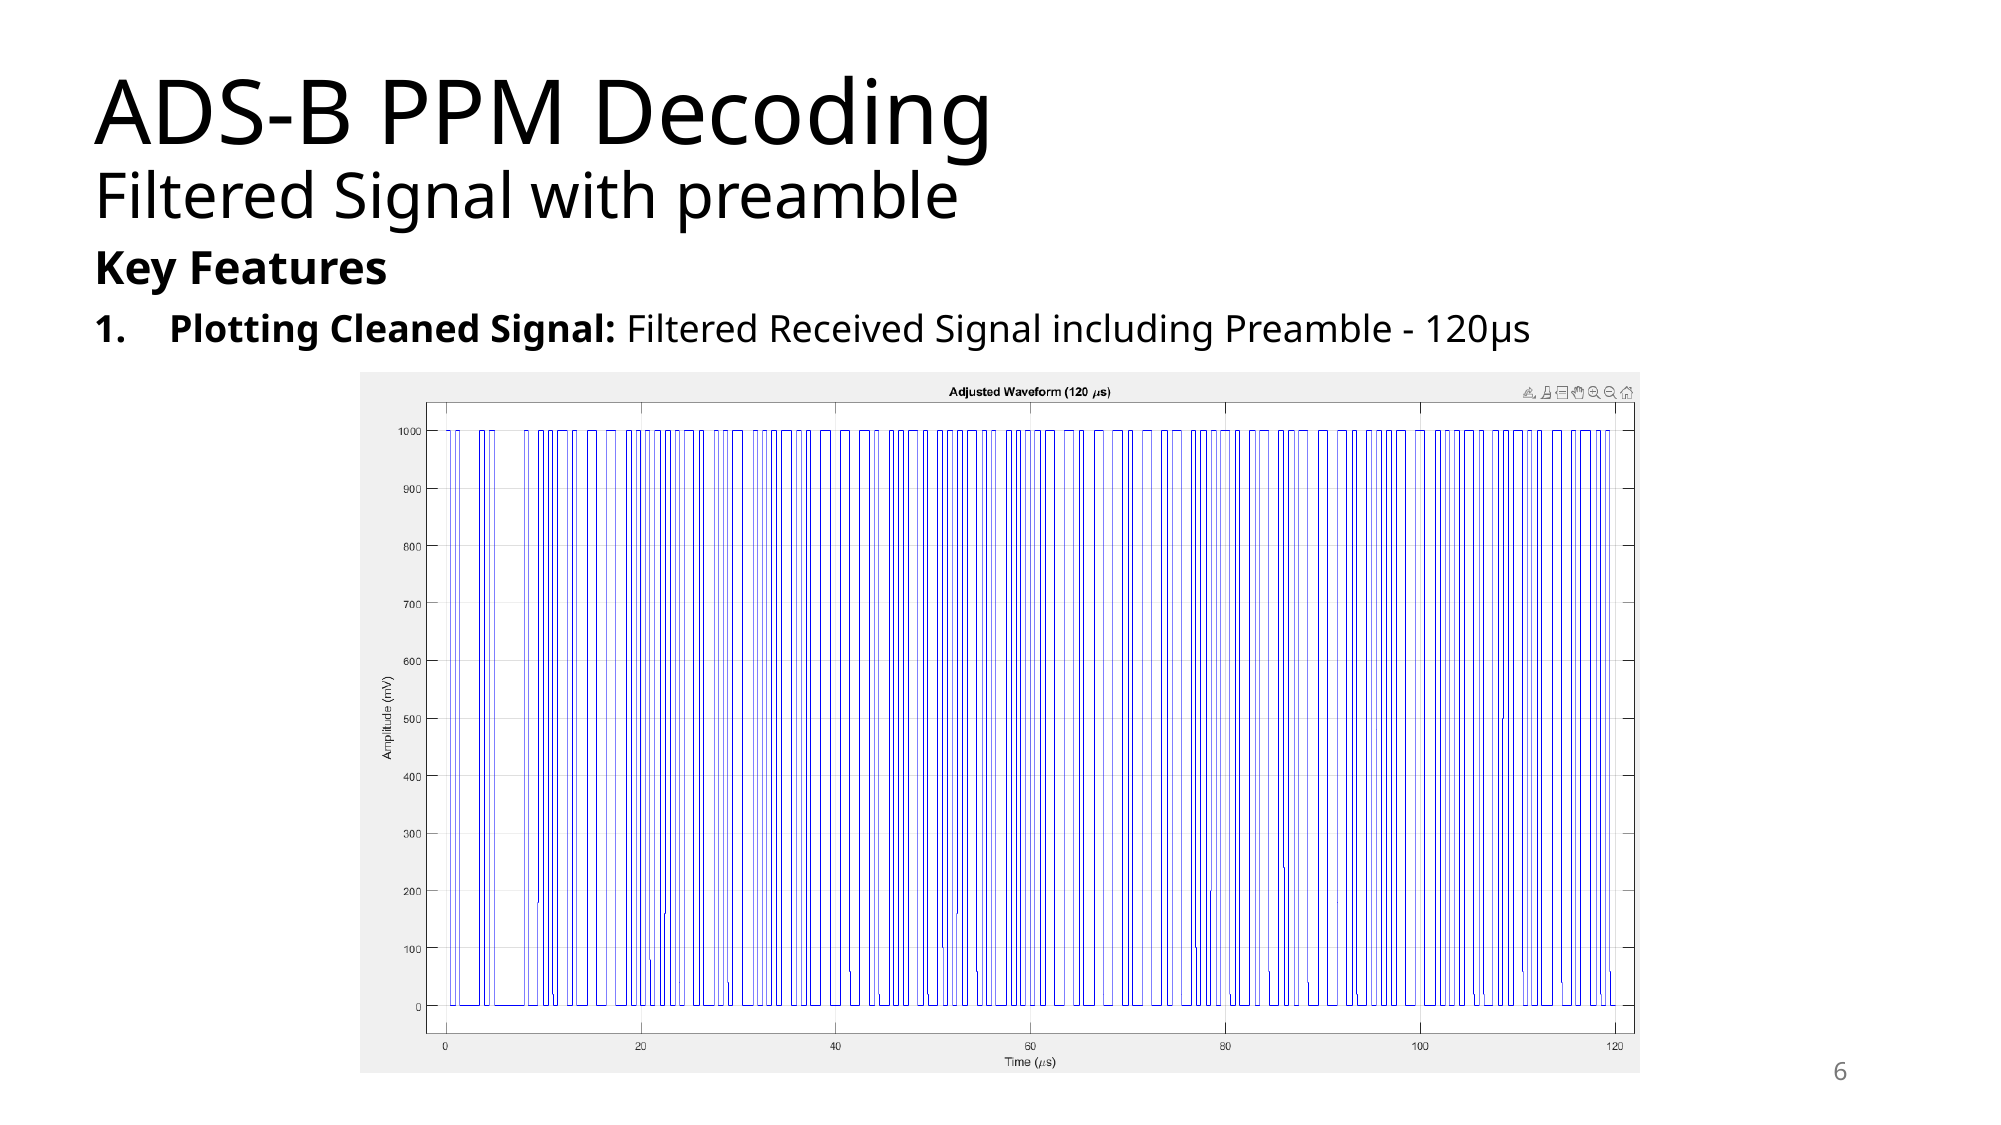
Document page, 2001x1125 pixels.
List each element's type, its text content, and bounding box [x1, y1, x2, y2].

list Key Features Plotting Cleaned Signal: Filtered Received Signal including Preamble - 120μs [79, 241, 1863, 1014]
slide_number 6 [1412, 1042, 1863, 1103]
title ADS-B PPM Decoding Filtered Signal with preamble [79, 59, 1863, 241]
picture [359, 371, 1641, 1074]
